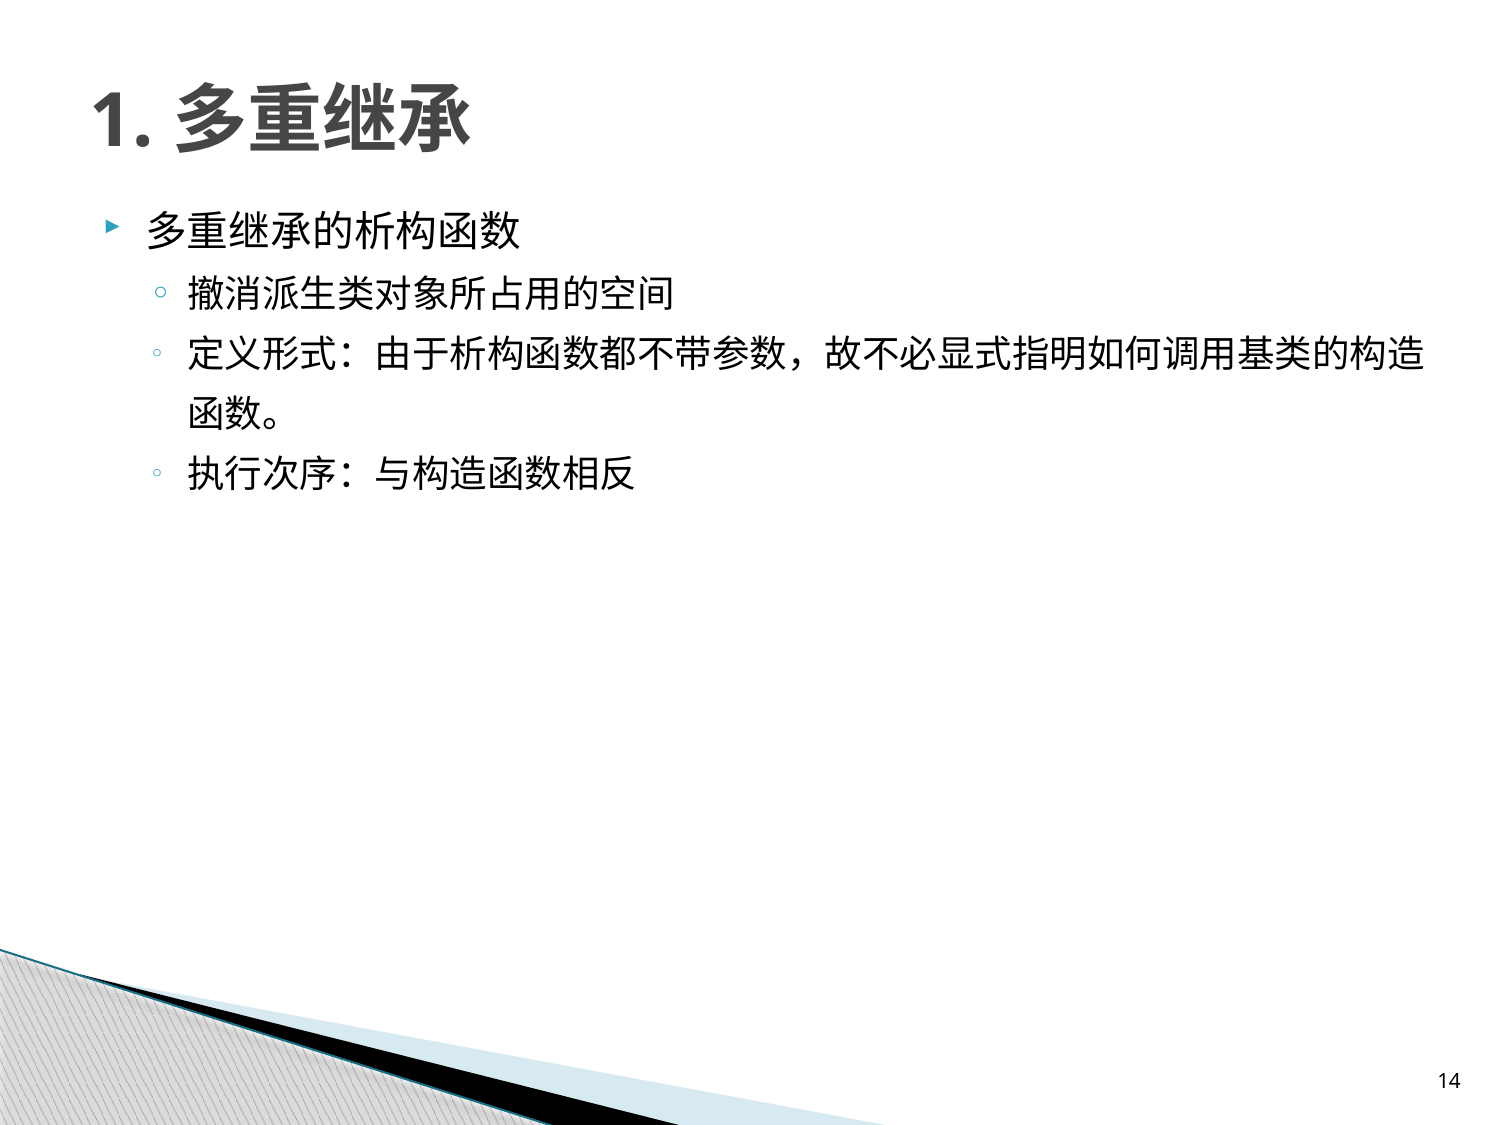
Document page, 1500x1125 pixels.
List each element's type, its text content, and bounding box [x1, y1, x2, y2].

footer 14 [1089, 1042, 1476, 1103]
list 多重继承的析构函数 撤消派生类对象所占用的空间 定义形式：由于析构函数都不带参数，故不必显式指明如何调用基类的构造函数。 执行次序：与构造函数相反 [70, 187, 1454, 809]
title 1.多重继承 [75, 45, 1425, 188]
